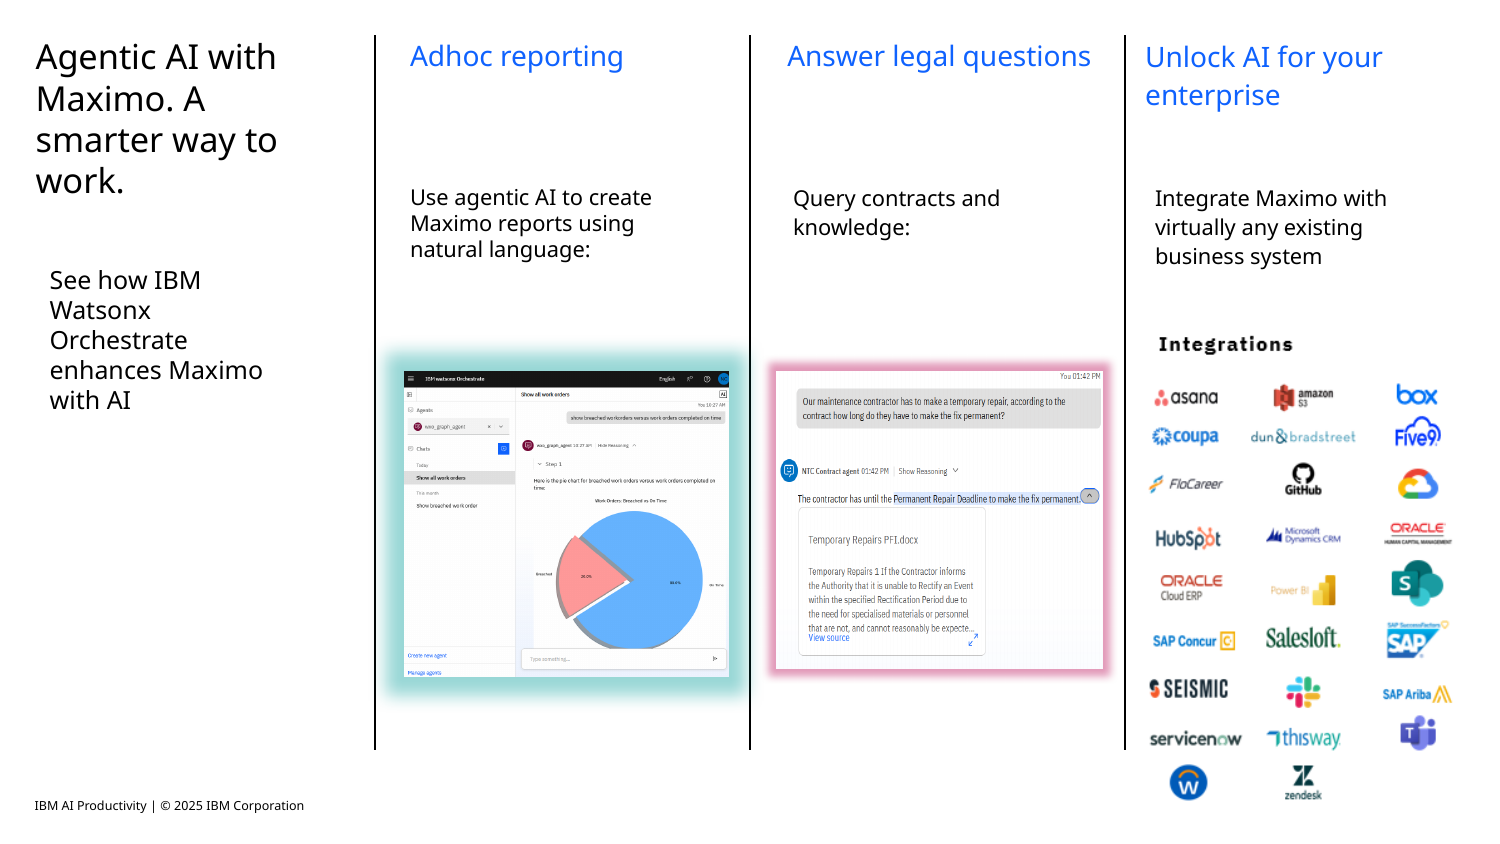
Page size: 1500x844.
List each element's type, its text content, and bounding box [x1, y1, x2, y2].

text_box Agentic AI with Maximo. A smarter way to work. [35, 35, 338, 165]
picture [776, 371, 1103, 669]
list Unlock AI for your enterprise [1144, 35, 1490, 131]
text_box IBM AI Productivity | © 2025 IBM Corporation [23, 794, 329, 817]
list Answer legal questions [786, 34, 1093, 359]
text_box See how IBM Watsonx Orchestrate enhances Maximo with AI [34, 257, 300, 422]
text_box Query contracts and knowledge: [793, 182, 1044, 357]
list Use agentic AI to create Maximo reports using natural language: [409, 183, 689, 341]
list Adhoc reporting [409, 34, 716, 150]
text_box Integrate Maximo with virtually any existing business system [1155, 182, 1446, 325]
picture [403, 371, 729, 677]
picture [1130, 326, 1466, 823]
